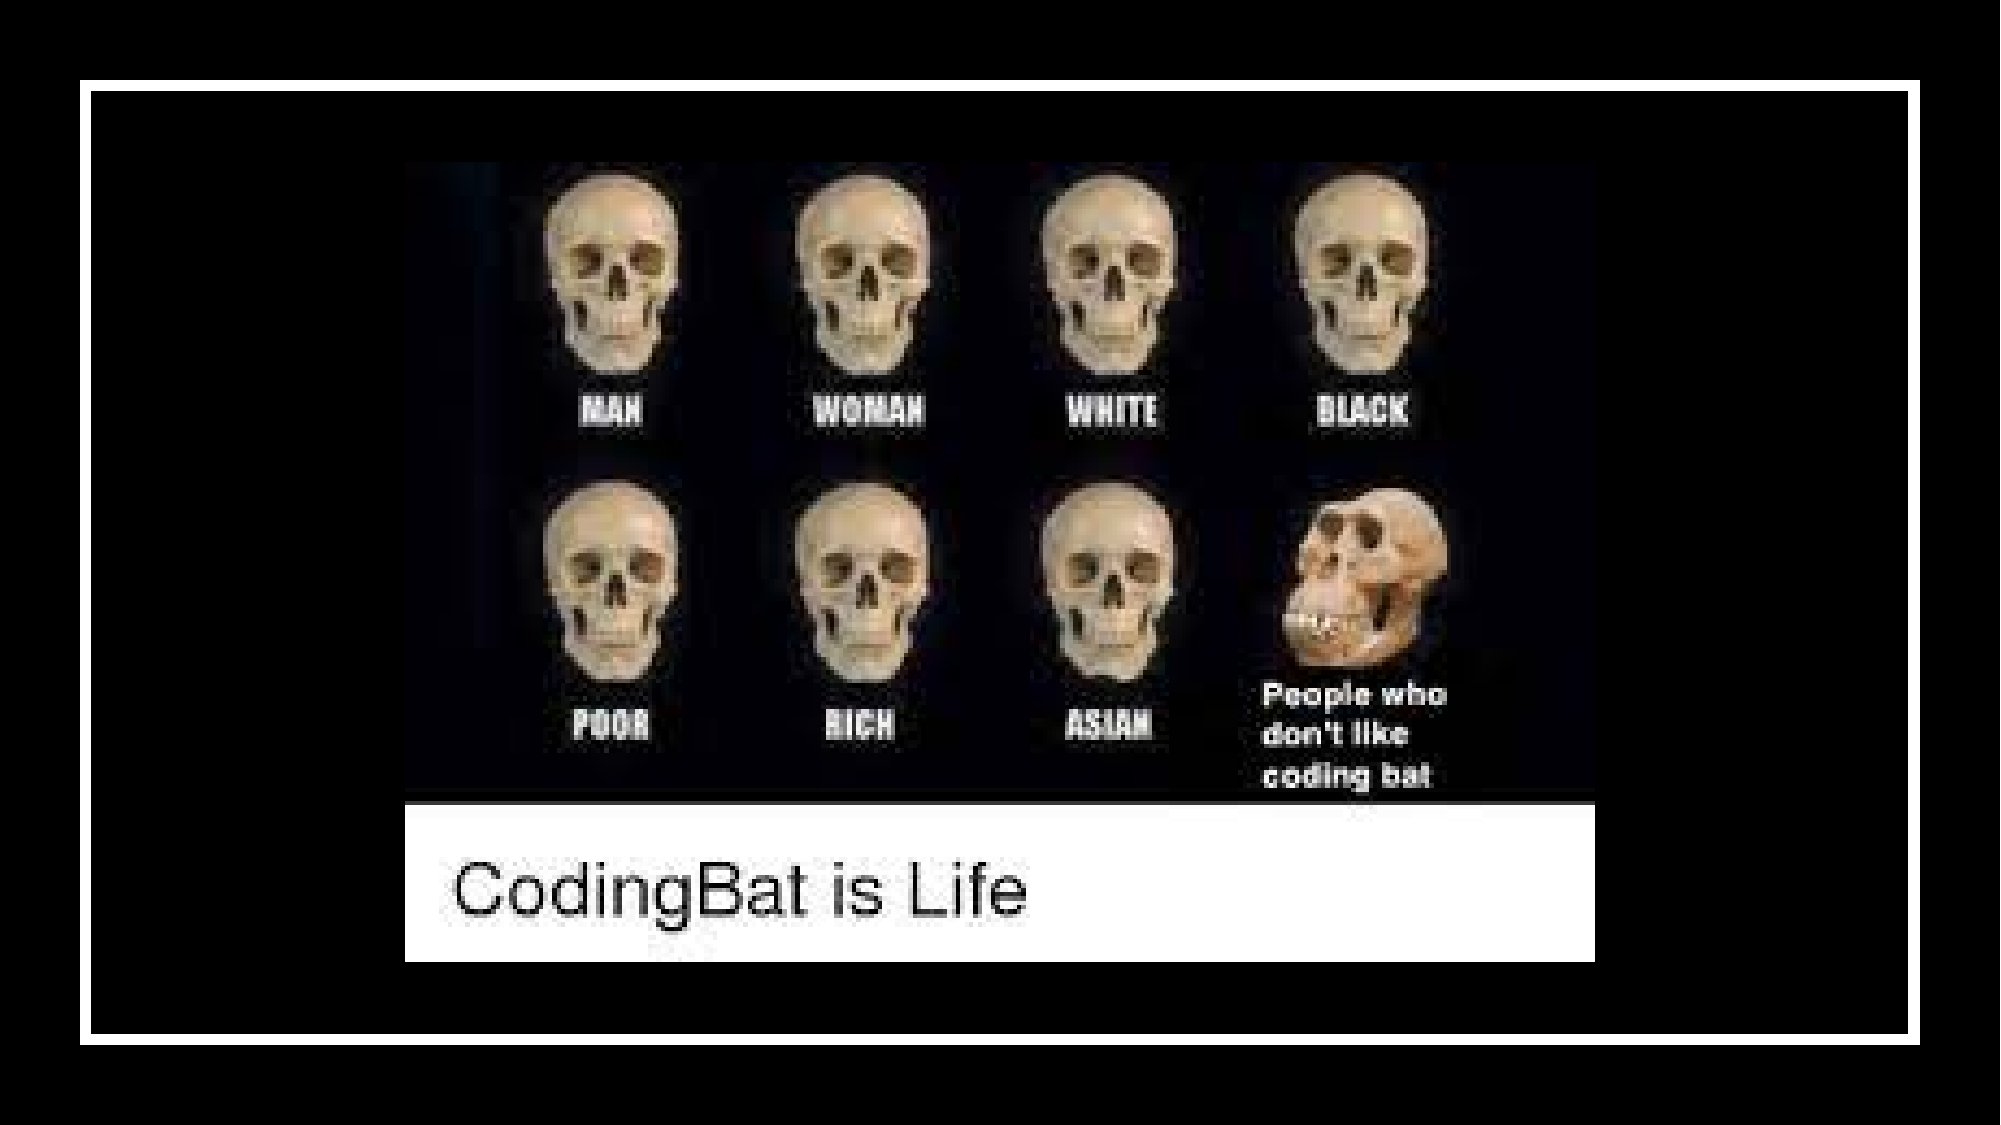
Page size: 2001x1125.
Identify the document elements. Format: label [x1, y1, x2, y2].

list [404, 162, 1596, 963]
text_box [84, 84, 1916, 1041]
text_box [0, 0, 2000, 1125]
